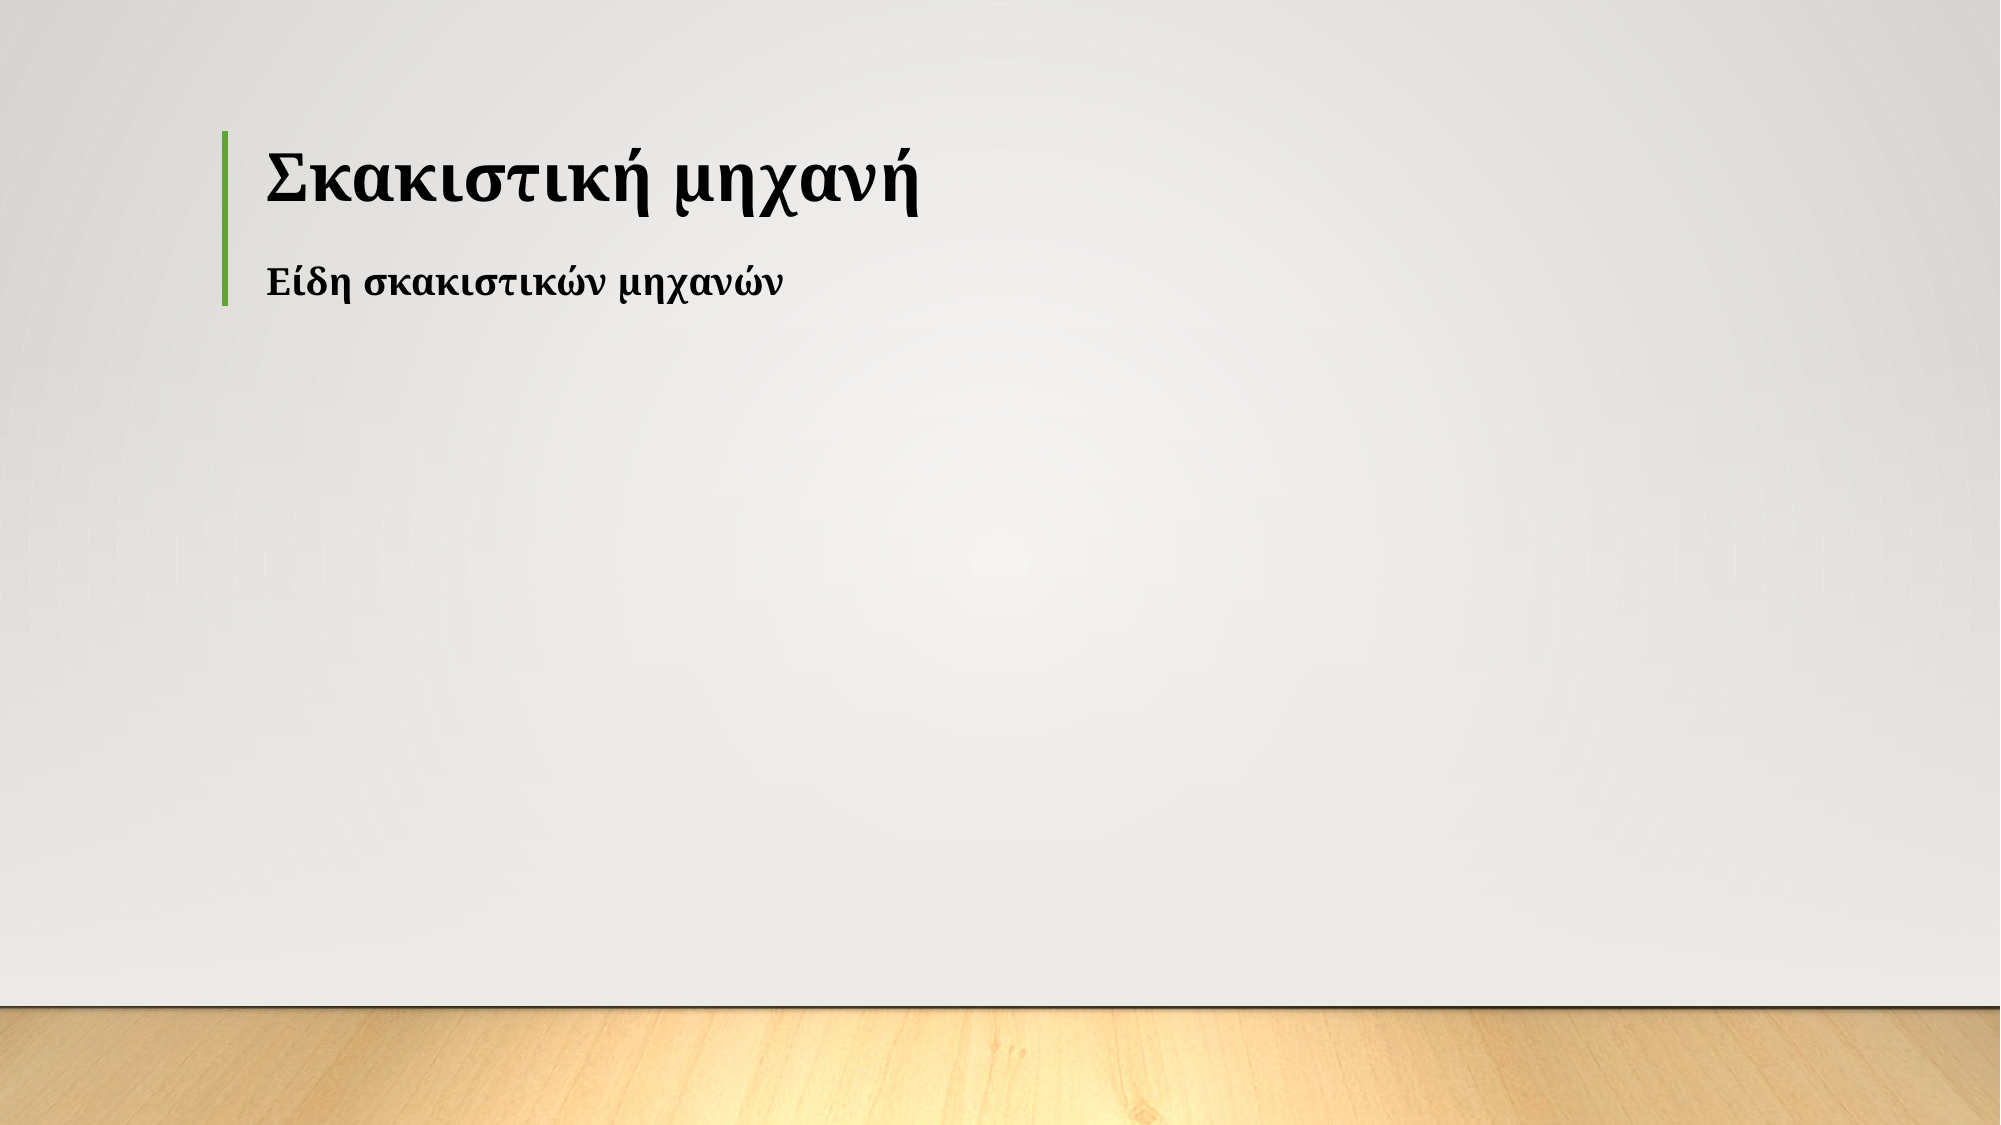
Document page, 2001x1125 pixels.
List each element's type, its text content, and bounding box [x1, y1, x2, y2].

text_box Είδη σκακιστικών μηχανών [251, 250, 1792, 311]
picture [0, 1006, 2000, 1125]
title Σκακιστική μηχανή [251, 128, 1814, 224]
